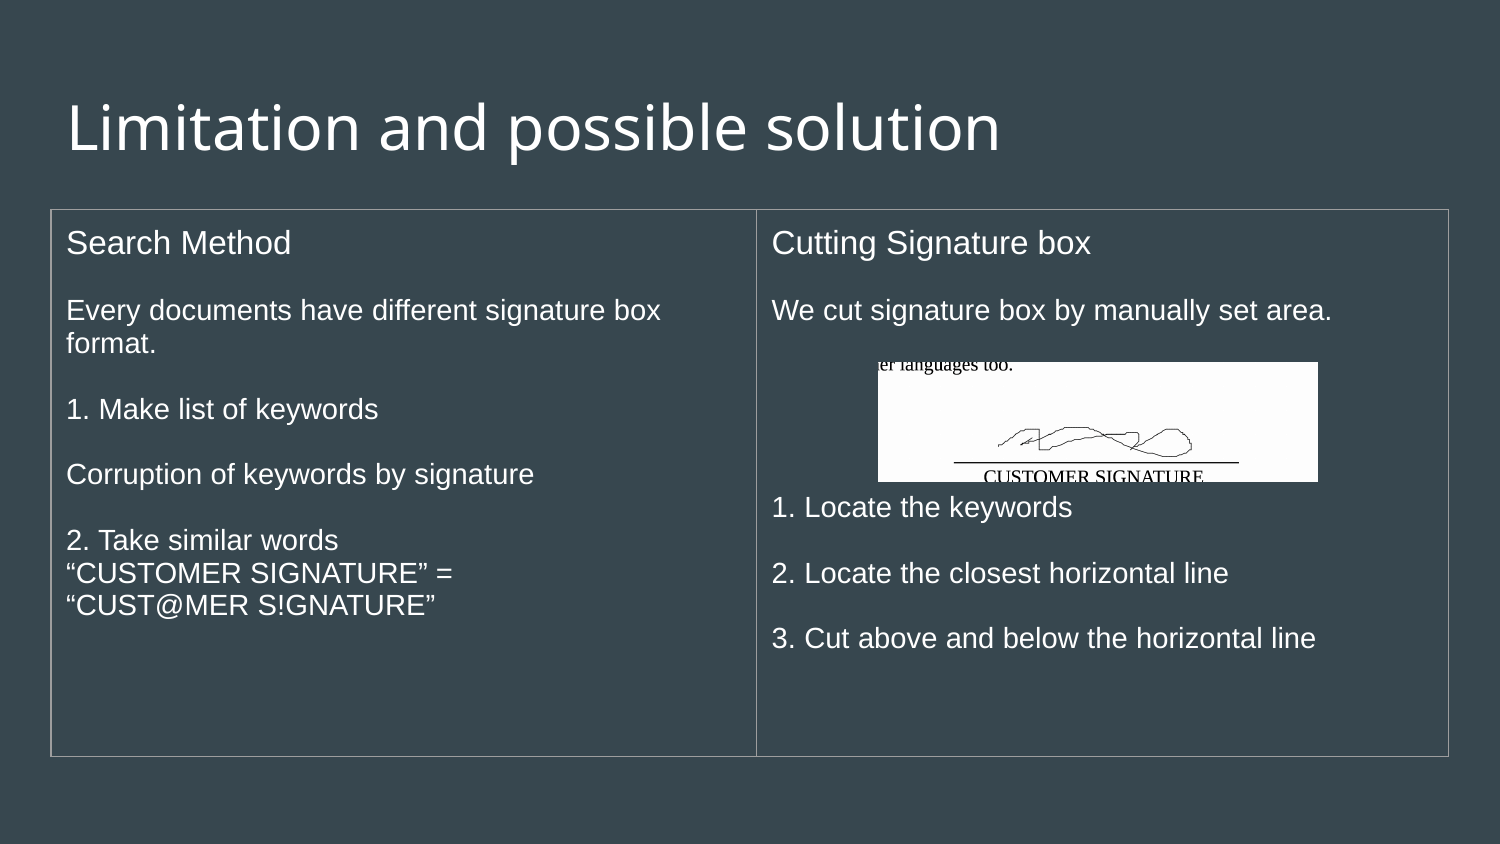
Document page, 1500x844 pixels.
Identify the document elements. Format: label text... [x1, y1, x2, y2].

table_header Cutting Signature box We cut signature box by manually set area. 1. Locate the keywords 2. Locate the closest horizontal line 3. Cut above and below the horizontal line [757, 210, 1448, 756]
title Limitation and possible solution [51, 72, 1449, 167]
picture [878, 361, 1318, 482]
table_header Search Method Every documents have different signature box format. 1. Make list of keywords Corruption of keywords by signature 2. Take similar words “CUSTOMER SIGNATURE” = “CUST@MER S!GNATURE” [52, 210, 756, 756]
